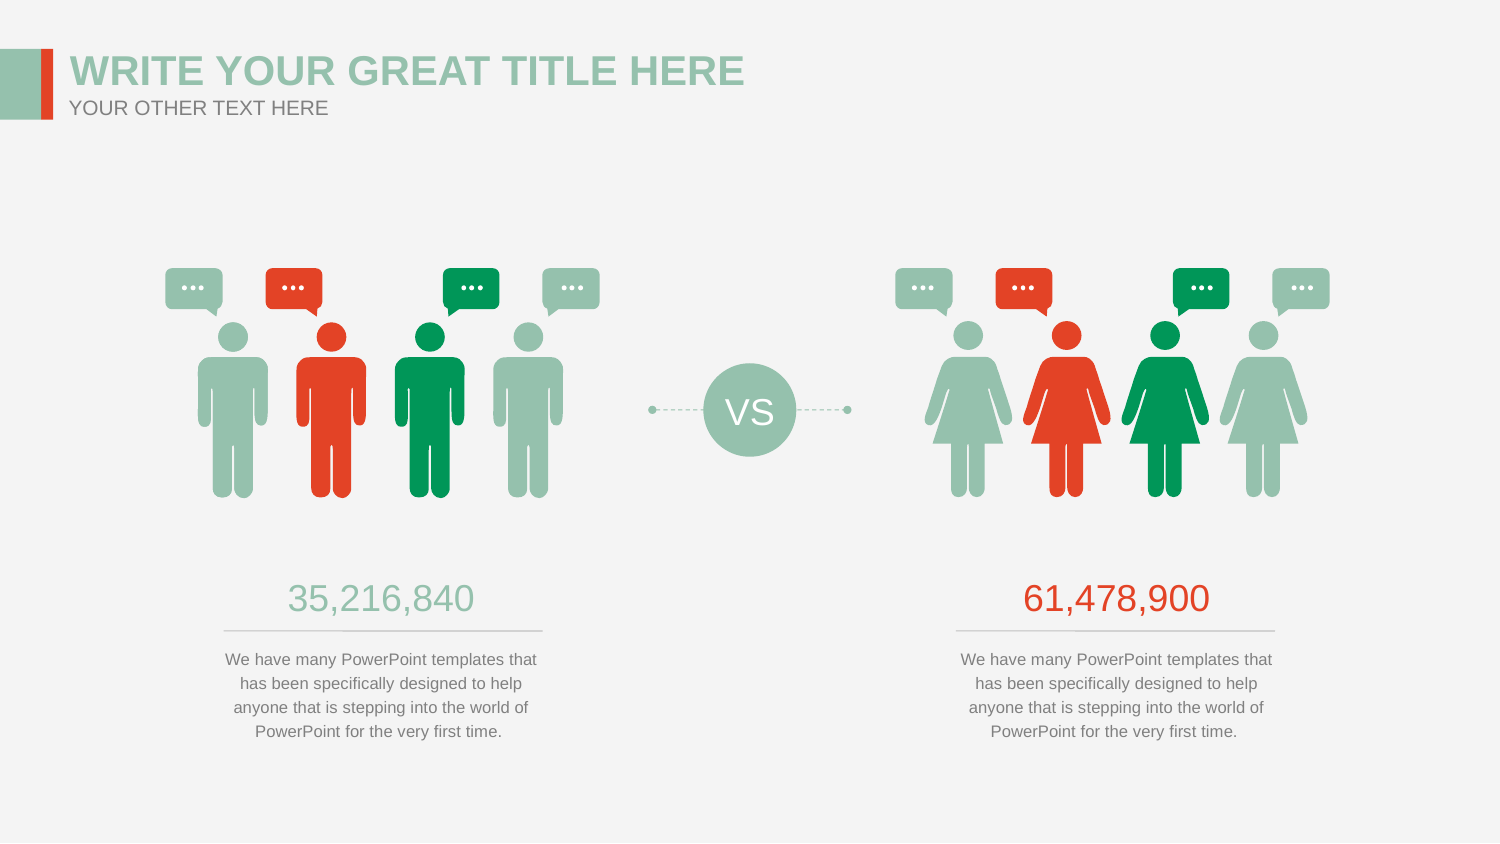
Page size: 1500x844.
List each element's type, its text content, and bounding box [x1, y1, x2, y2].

text_box VS [710, 380, 790, 441]
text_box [491, 322, 564, 499]
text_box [265, 267, 323, 317]
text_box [295, 322, 367, 499]
text_box [790, 386, 797, 434]
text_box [921, 320, 1014, 498]
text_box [1172, 267, 1230, 317]
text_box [1272, 267, 1330, 317]
text_box YOUR OTHER TEXT HERE [54, 86, 344, 127]
text_box WRITE YOUR GREAT TITLE HERE [55, 36, 761, 102]
text_box We have many PowerPoint templates that has been specifically designed to help anyone that is stepping into the world of PowerPoint for the very first time. [957, 645, 1276, 741]
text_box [0, 48, 54, 120]
text_box [703, 385, 710, 435]
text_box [442, 267, 500, 317]
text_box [1216, 320, 1310, 498]
text_box [714, 363, 786, 380]
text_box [196, 322, 269, 499]
text_box 61,478,900 [1008, 566, 1226, 627]
text_box We have many PowerPoint templates that has been specifically designed to help anyone that is stepping into the world of PowerPoint for the very first time. [221, 645, 541, 741]
text_box [648, 405, 662, 414]
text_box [393, 322, 466, 499]
text_box [843, 405, 852, 415]
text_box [1019, 320, 1113, 498]
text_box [165, 267, 223, 317]
text_box 35,216,840 [272, 566, 490, 627]
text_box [995, 267, 1053, 317]
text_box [542, 267, 600, 317]
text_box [895, 267, 953, 317]
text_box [1118, 320, 1211, 498]
text_box [715, 441, 785, 457]
